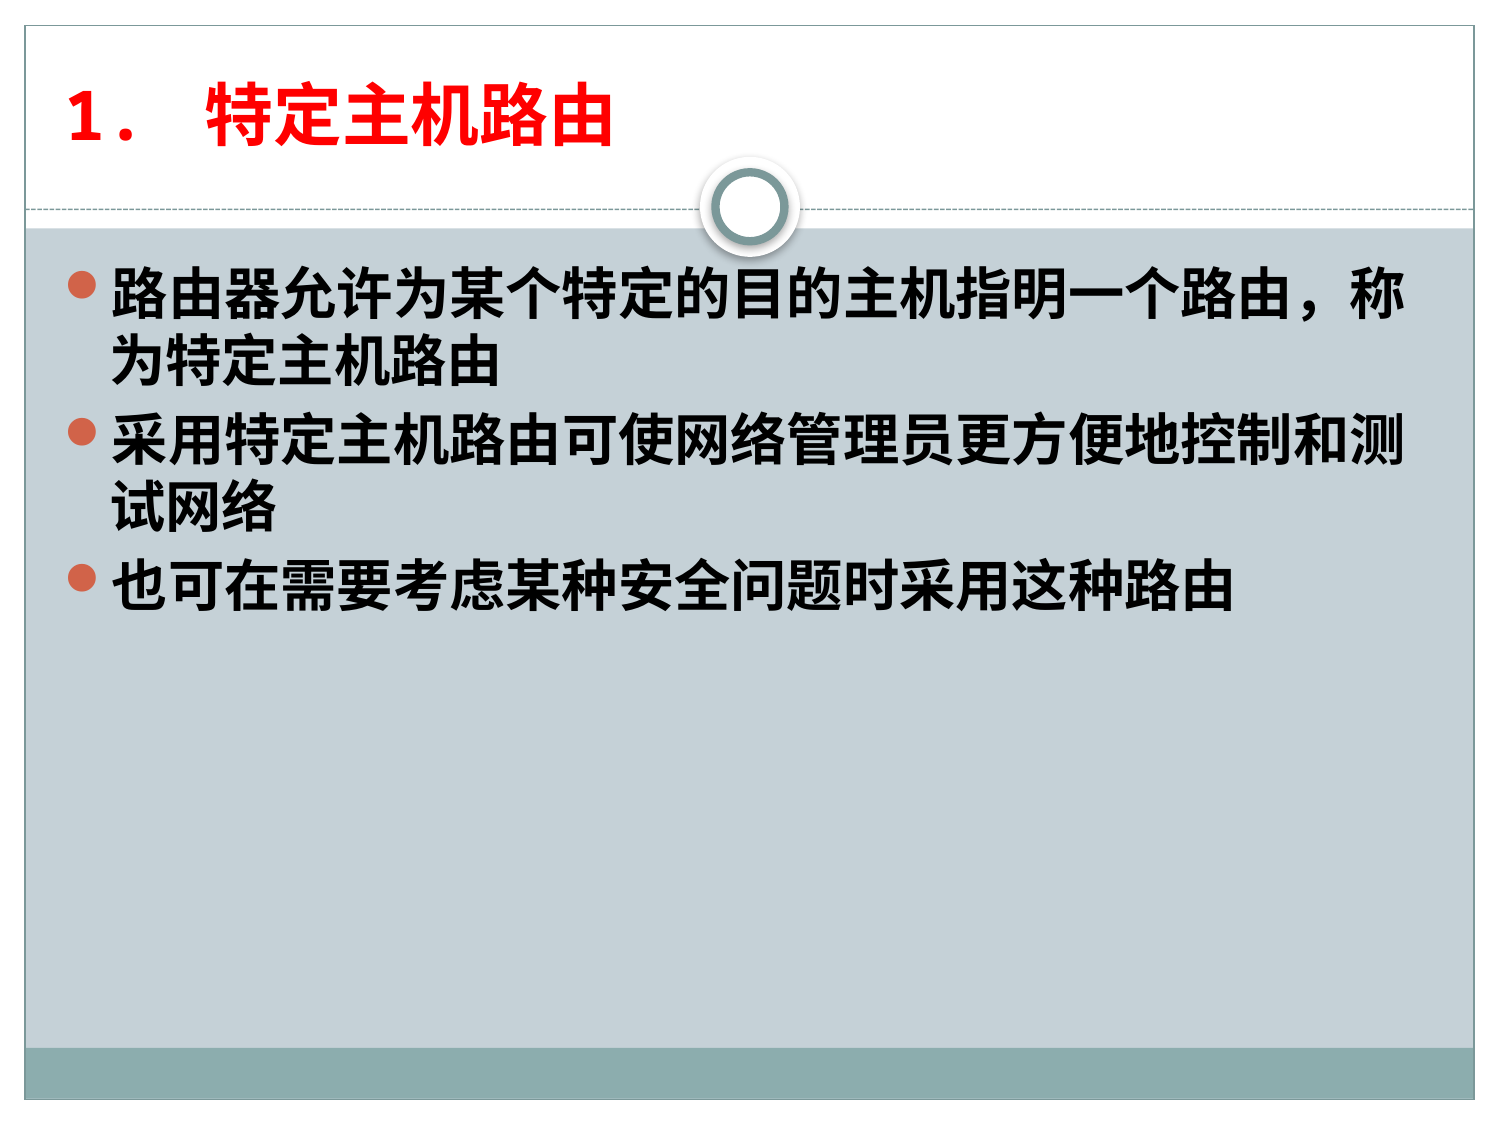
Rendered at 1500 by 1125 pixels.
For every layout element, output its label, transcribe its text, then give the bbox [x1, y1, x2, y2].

title 1. 特定主机路由 [49, 37, 1450, 162]
list 路由器允许为某个特定的目的主机指明一个路由，称为特定主机路由 采用特定主机路由可使网络管理员更方便地控制和测试网络 也可在需要考虑某种安全问题时采用这种路由 [49, 250, 1445, 1001]
